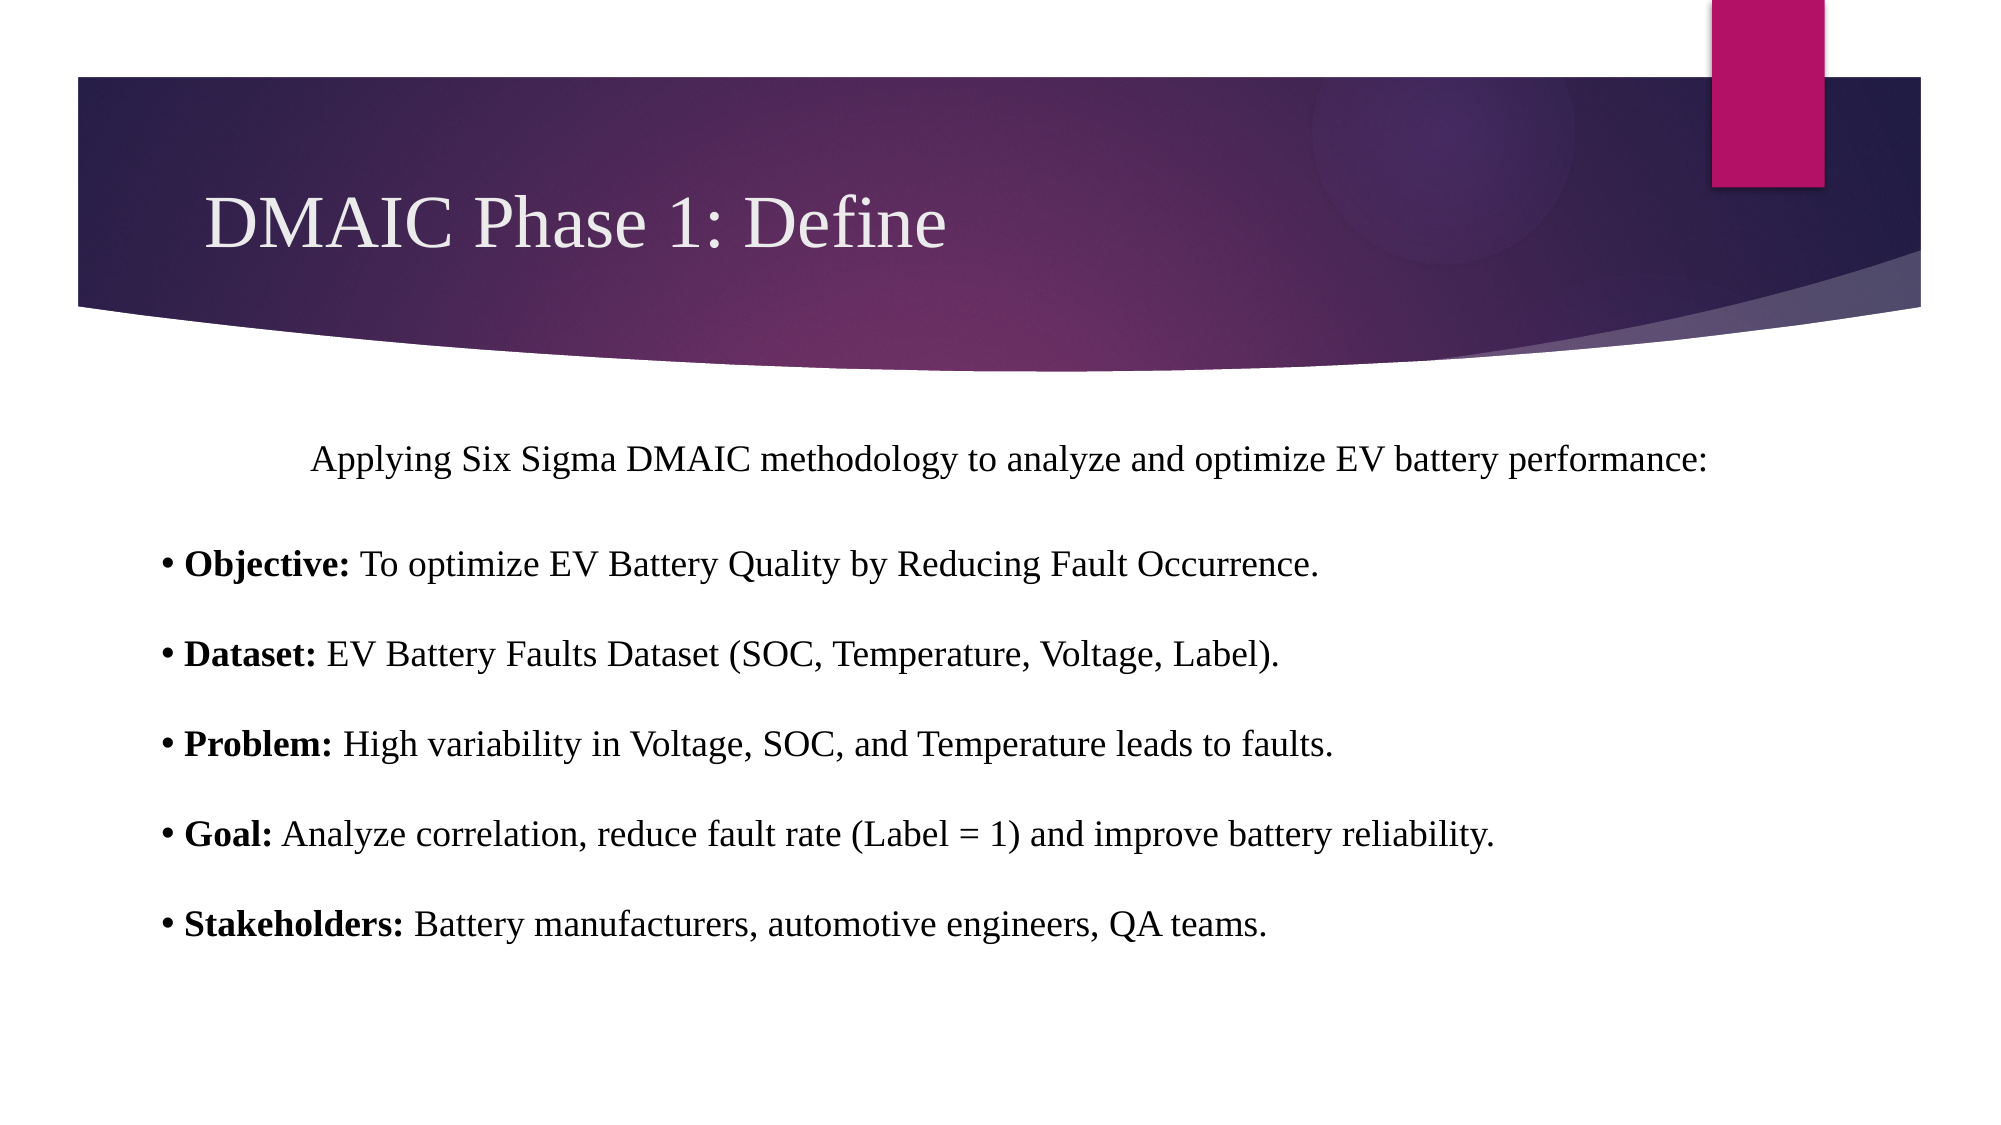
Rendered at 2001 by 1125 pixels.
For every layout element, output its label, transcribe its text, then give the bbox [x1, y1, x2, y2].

text_box Applying Six Sigma DMAIC methodology to analyze and optimize EV battery performance: [295, 426, 1726, 531]
text_box Objective: To optimize EV Battery Quality by Reducing Fault Occurrence. Dataset: EV Battery Faults Dataset (SOC, Temperature, Voltage, Label). Problem: High variability in Voltage, SOC, and Temperature leads to faults. Goal: Analyze correlation, reduce fault rate (Label = 1) and improve battery reliability. Stakeholders: Battery manufacturers, automotive engineers, QA teams. [146, 532, 2000, 997]
title DMAIC Phase 1: Define [189, 159, 1627, 276]
